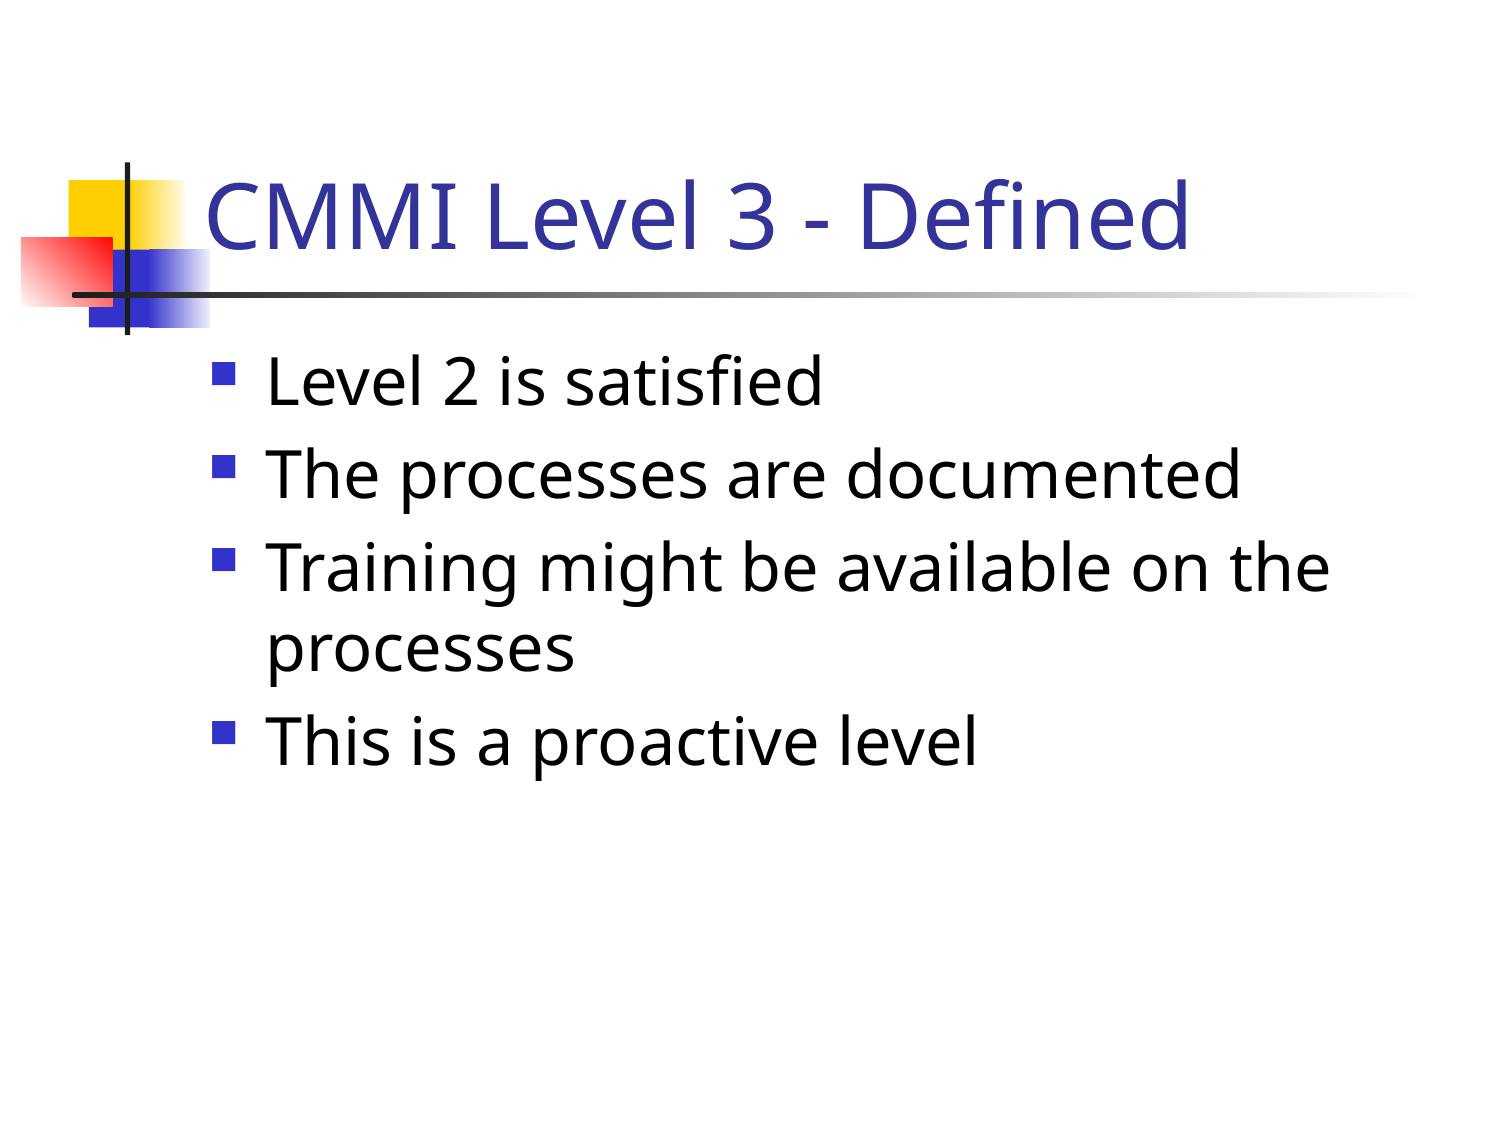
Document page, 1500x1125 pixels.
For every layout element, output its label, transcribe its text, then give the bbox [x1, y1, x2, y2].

list Level 2 is satisfied The processes are documented Training might be available on the processes This is a proactive level [193, 331, 1469, 1006]
title CMMI Level 3 - Defined [188, 35, 1468, 275]
